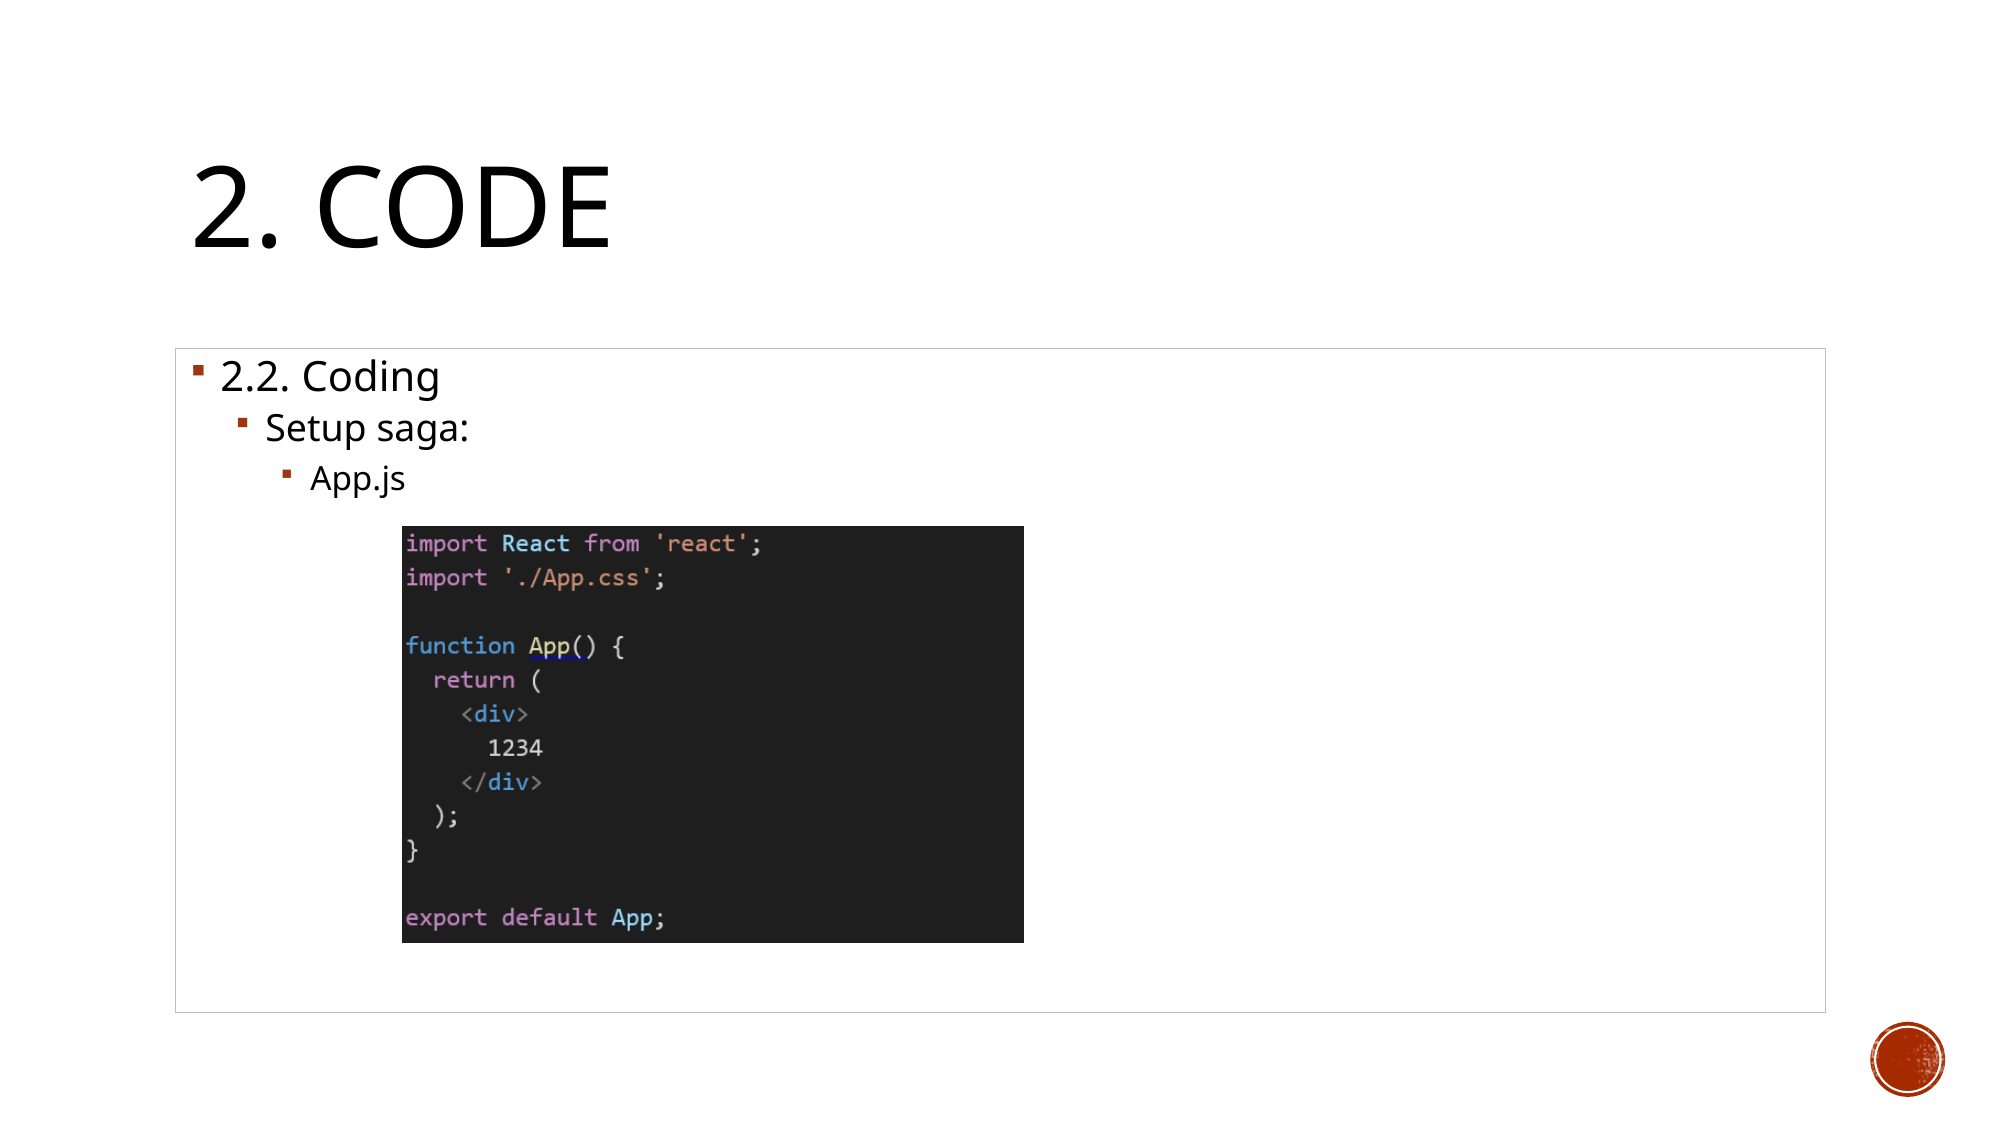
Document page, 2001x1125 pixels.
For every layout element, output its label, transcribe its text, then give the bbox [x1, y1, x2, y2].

picture [402, 526, 1024, 943]
title 2. Code [175, 79, 1826, 344]
list 2.2. Coding Setup saga: App.js [175, 348, 1826, 1013]
